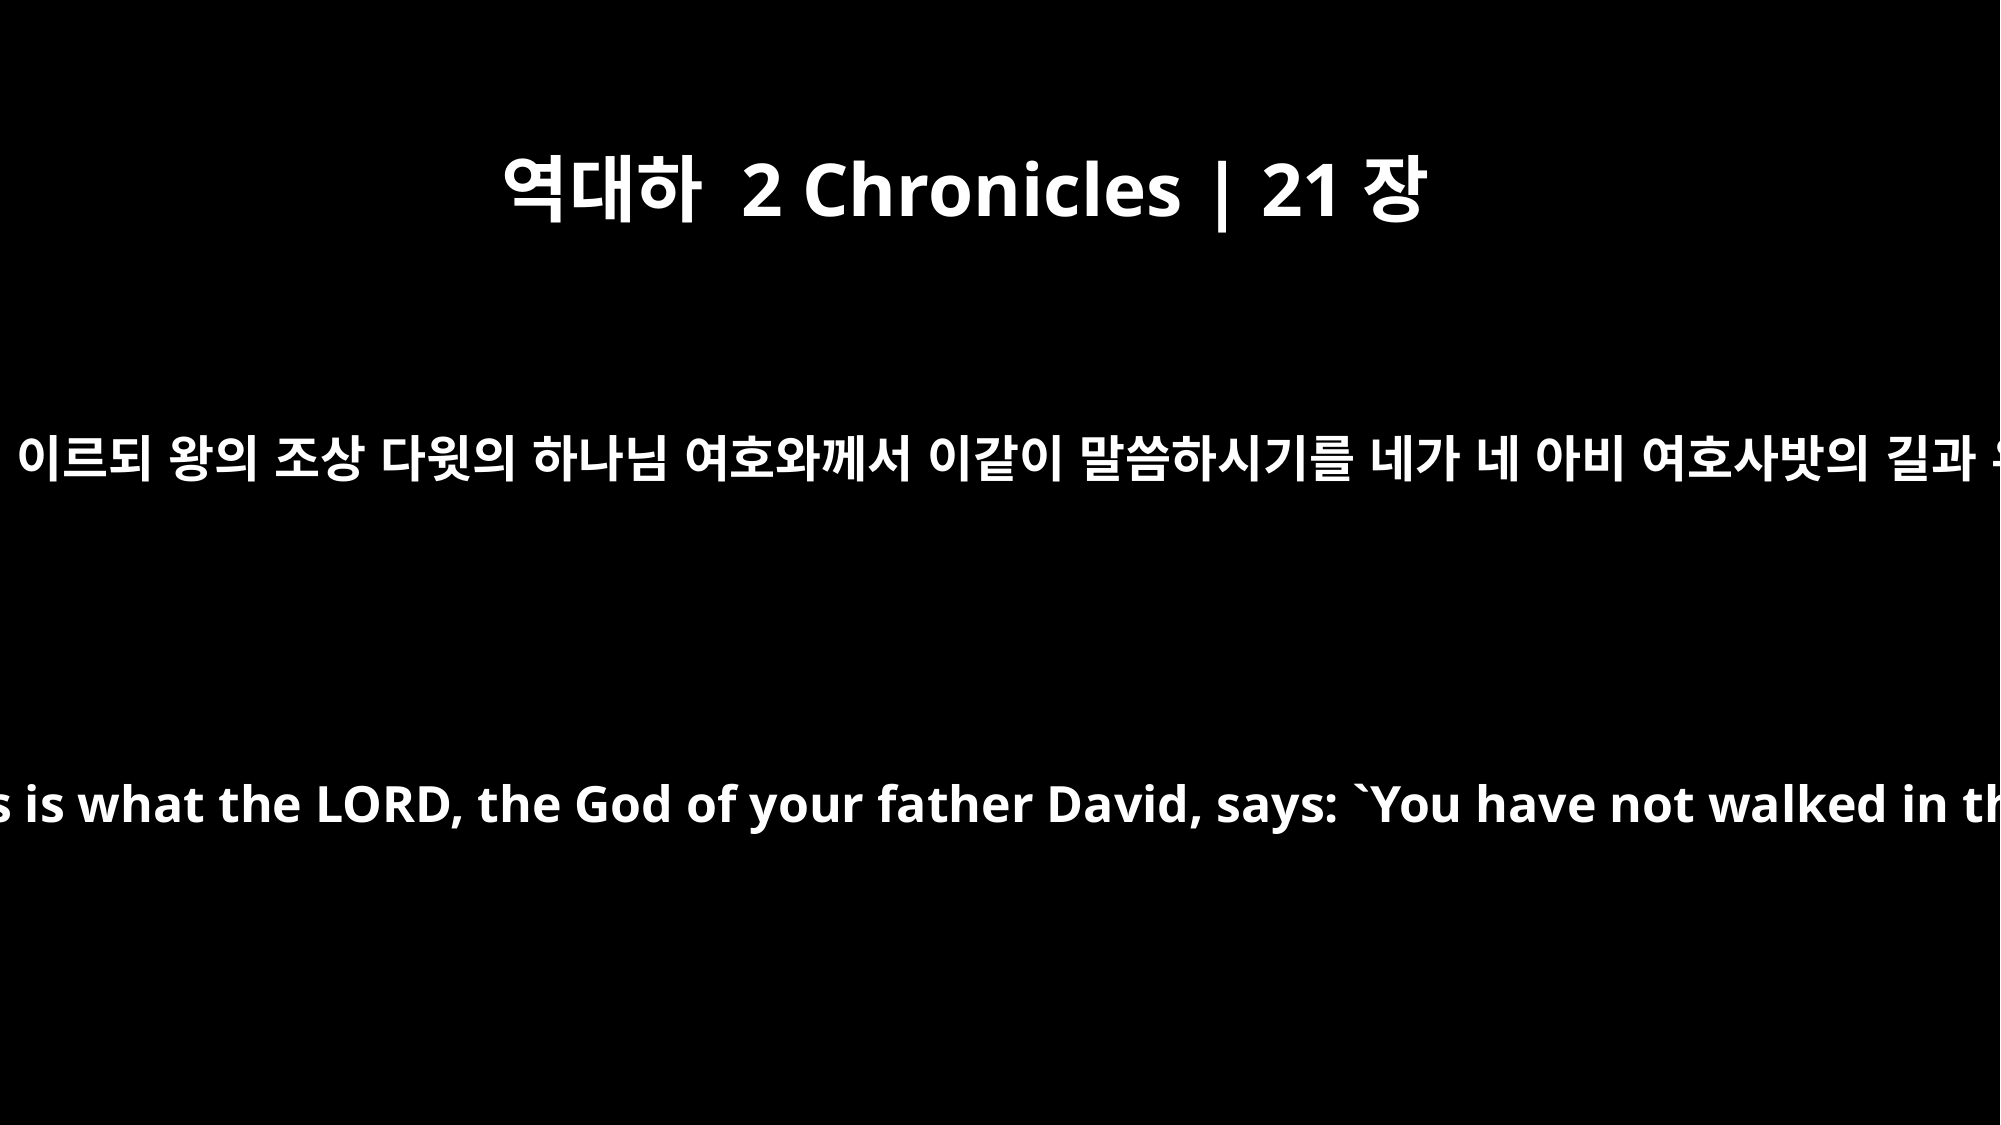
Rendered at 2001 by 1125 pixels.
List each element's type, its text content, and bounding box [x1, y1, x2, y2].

text_box 12 선지자 엘리야가 여호람에게 글을 보내어 이르되 왕의 조상 다윗의 하나님 여호와께서 이같이 말씀하시기를 네가 네 아비 여호사밧의 길과 유다 왕 아사의 길로 행하지 아니하고 [0, 359, 2000, 495]
text_box Jehoram received a letter from Elijah the prophet, which said: "This is what the LORD, the God of your father David, says: `You have not walked in the ways of your father Jehoshaphat or of Asa king of Judah. [0, 764, 2000, 840]
text_box 역대하 2 Chronicles | 21장 [487, 136, 1445, 239]
